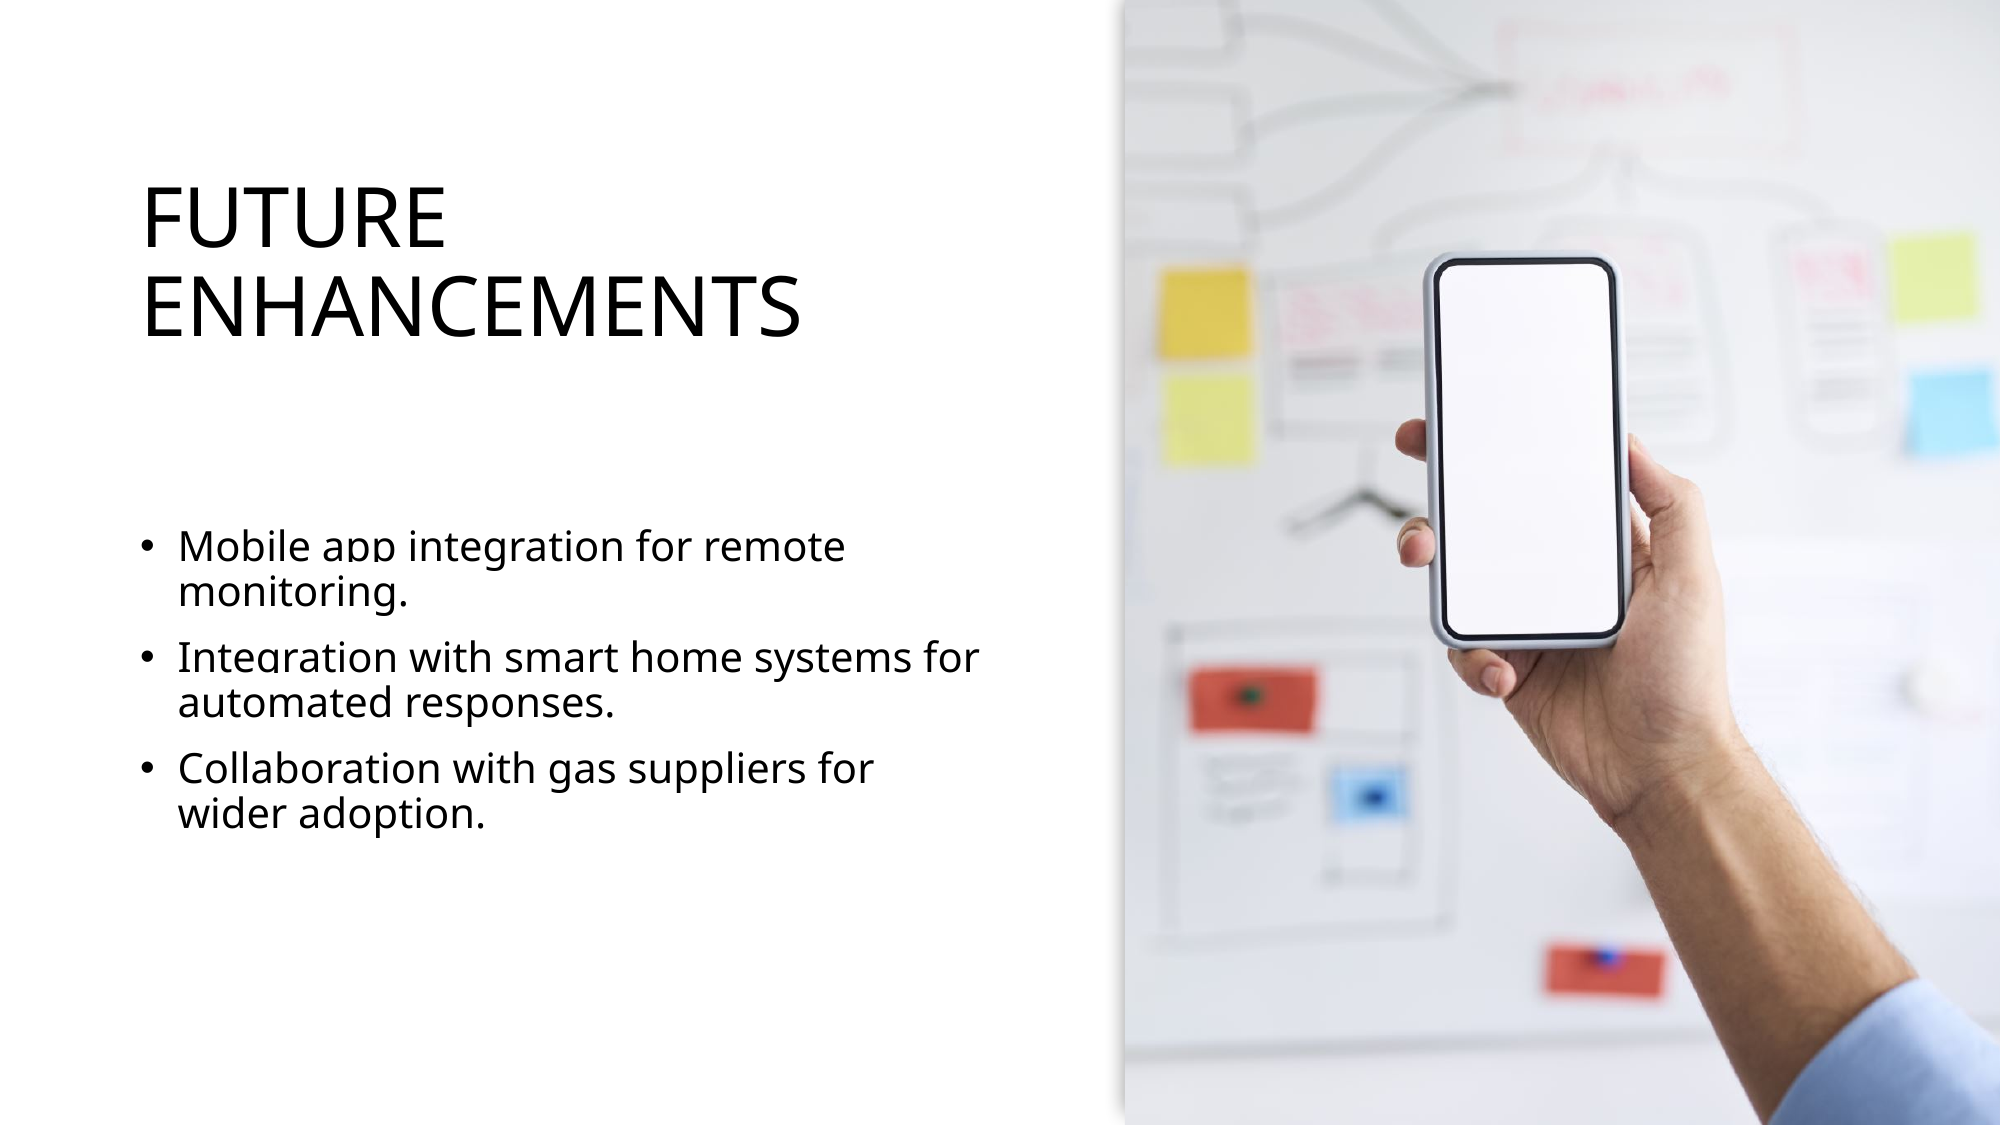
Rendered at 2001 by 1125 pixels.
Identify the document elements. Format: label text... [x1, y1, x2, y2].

text_box [0, 0, 1124, 1125]
picture [1124, 0, 2000, 1125]
title FUTURE ENHANCEMENTS [124, 125, 1000, 405]
list Mobile app integration for remote monitoring. Integration with smart home systems for automated responses. Collaboration with gas suppliers for wider adoption. [124, 405, 1000, 1024]
